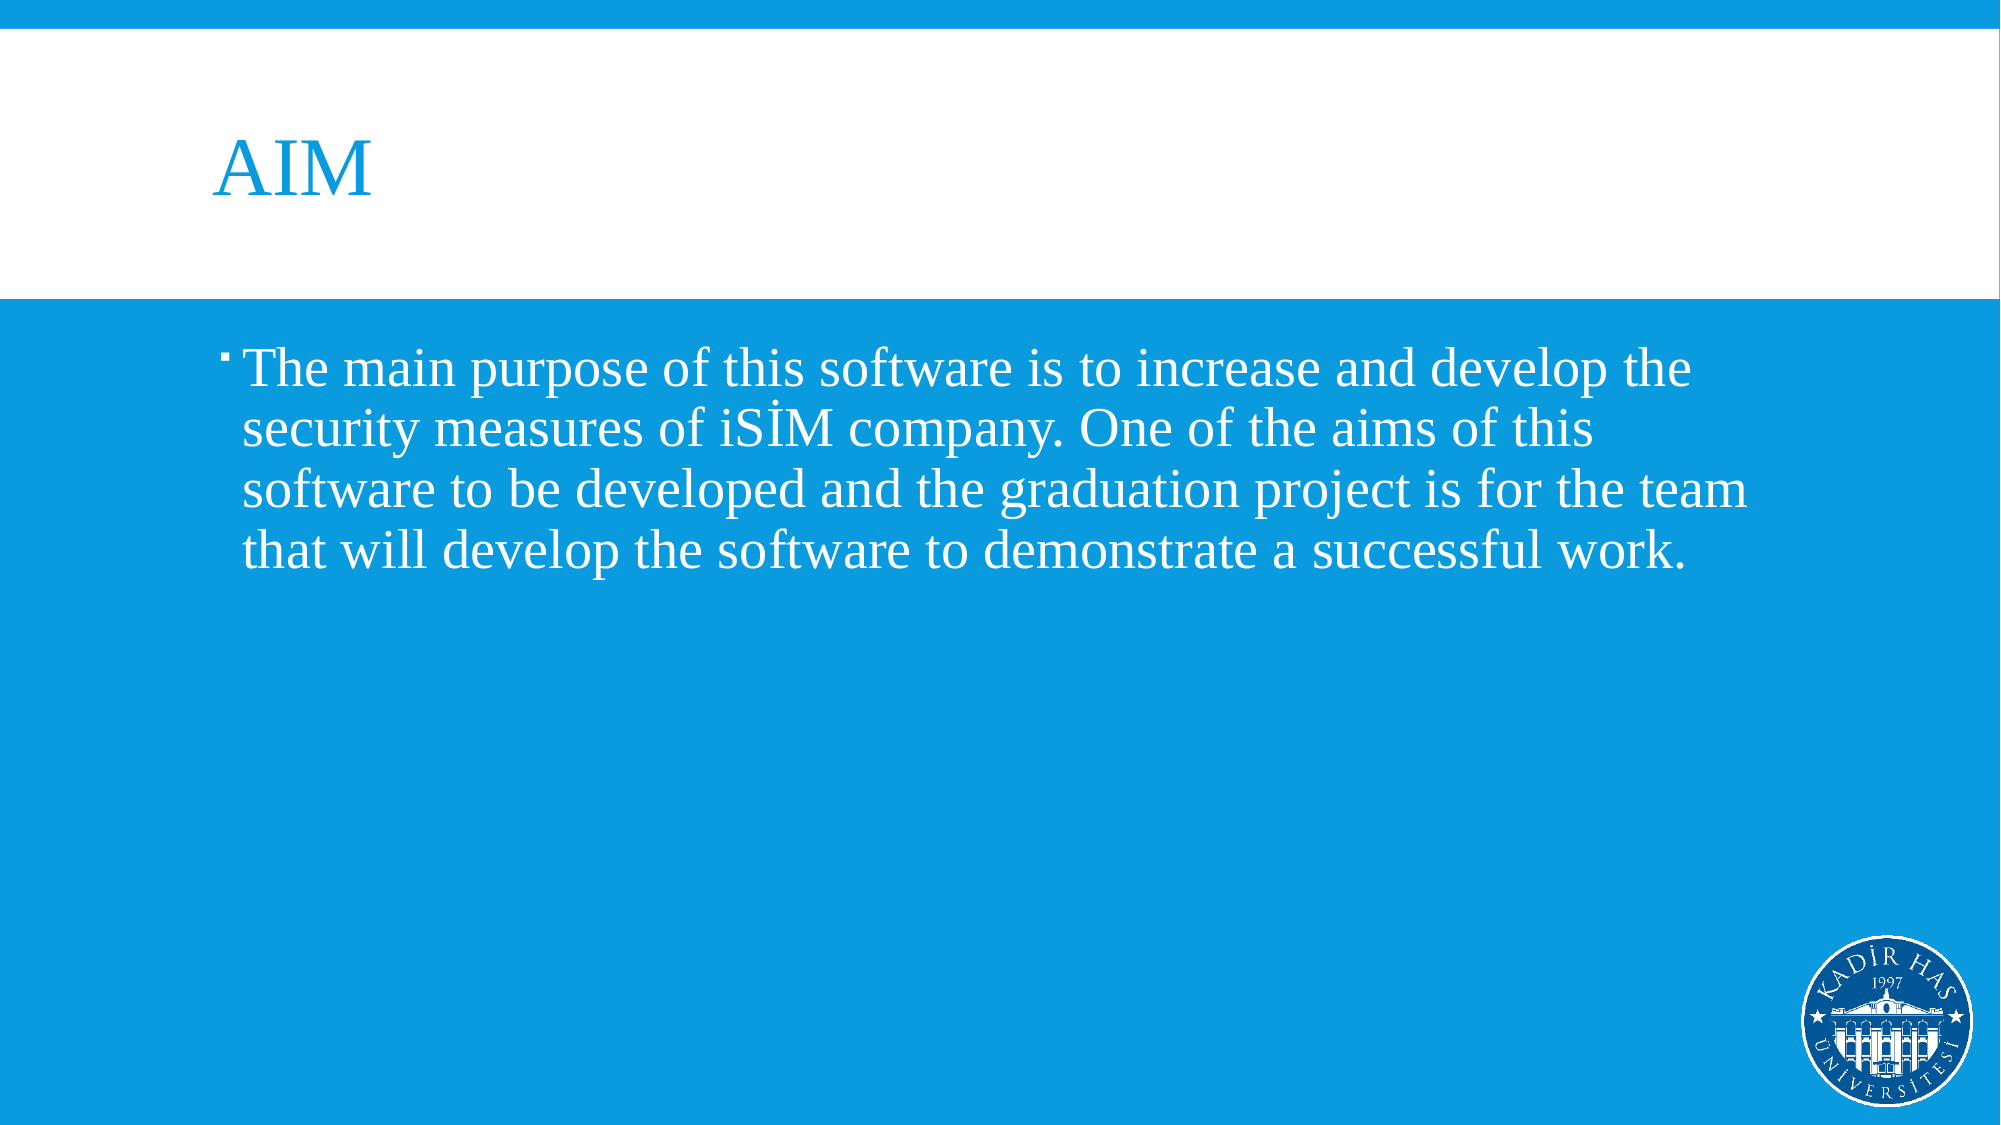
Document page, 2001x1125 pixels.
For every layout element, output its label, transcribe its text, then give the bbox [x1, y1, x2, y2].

picture [1802, 936, 1972, 1107]
list The main purpose of this software is to increase and develop the security measures of iSİM company. One of the aims of this software to be developed and the graduation project is for the team that will develop the software to demonstrate a successful work. [197, 329, 1803, 608]
title AIM [197, 46, 1803, 295]
